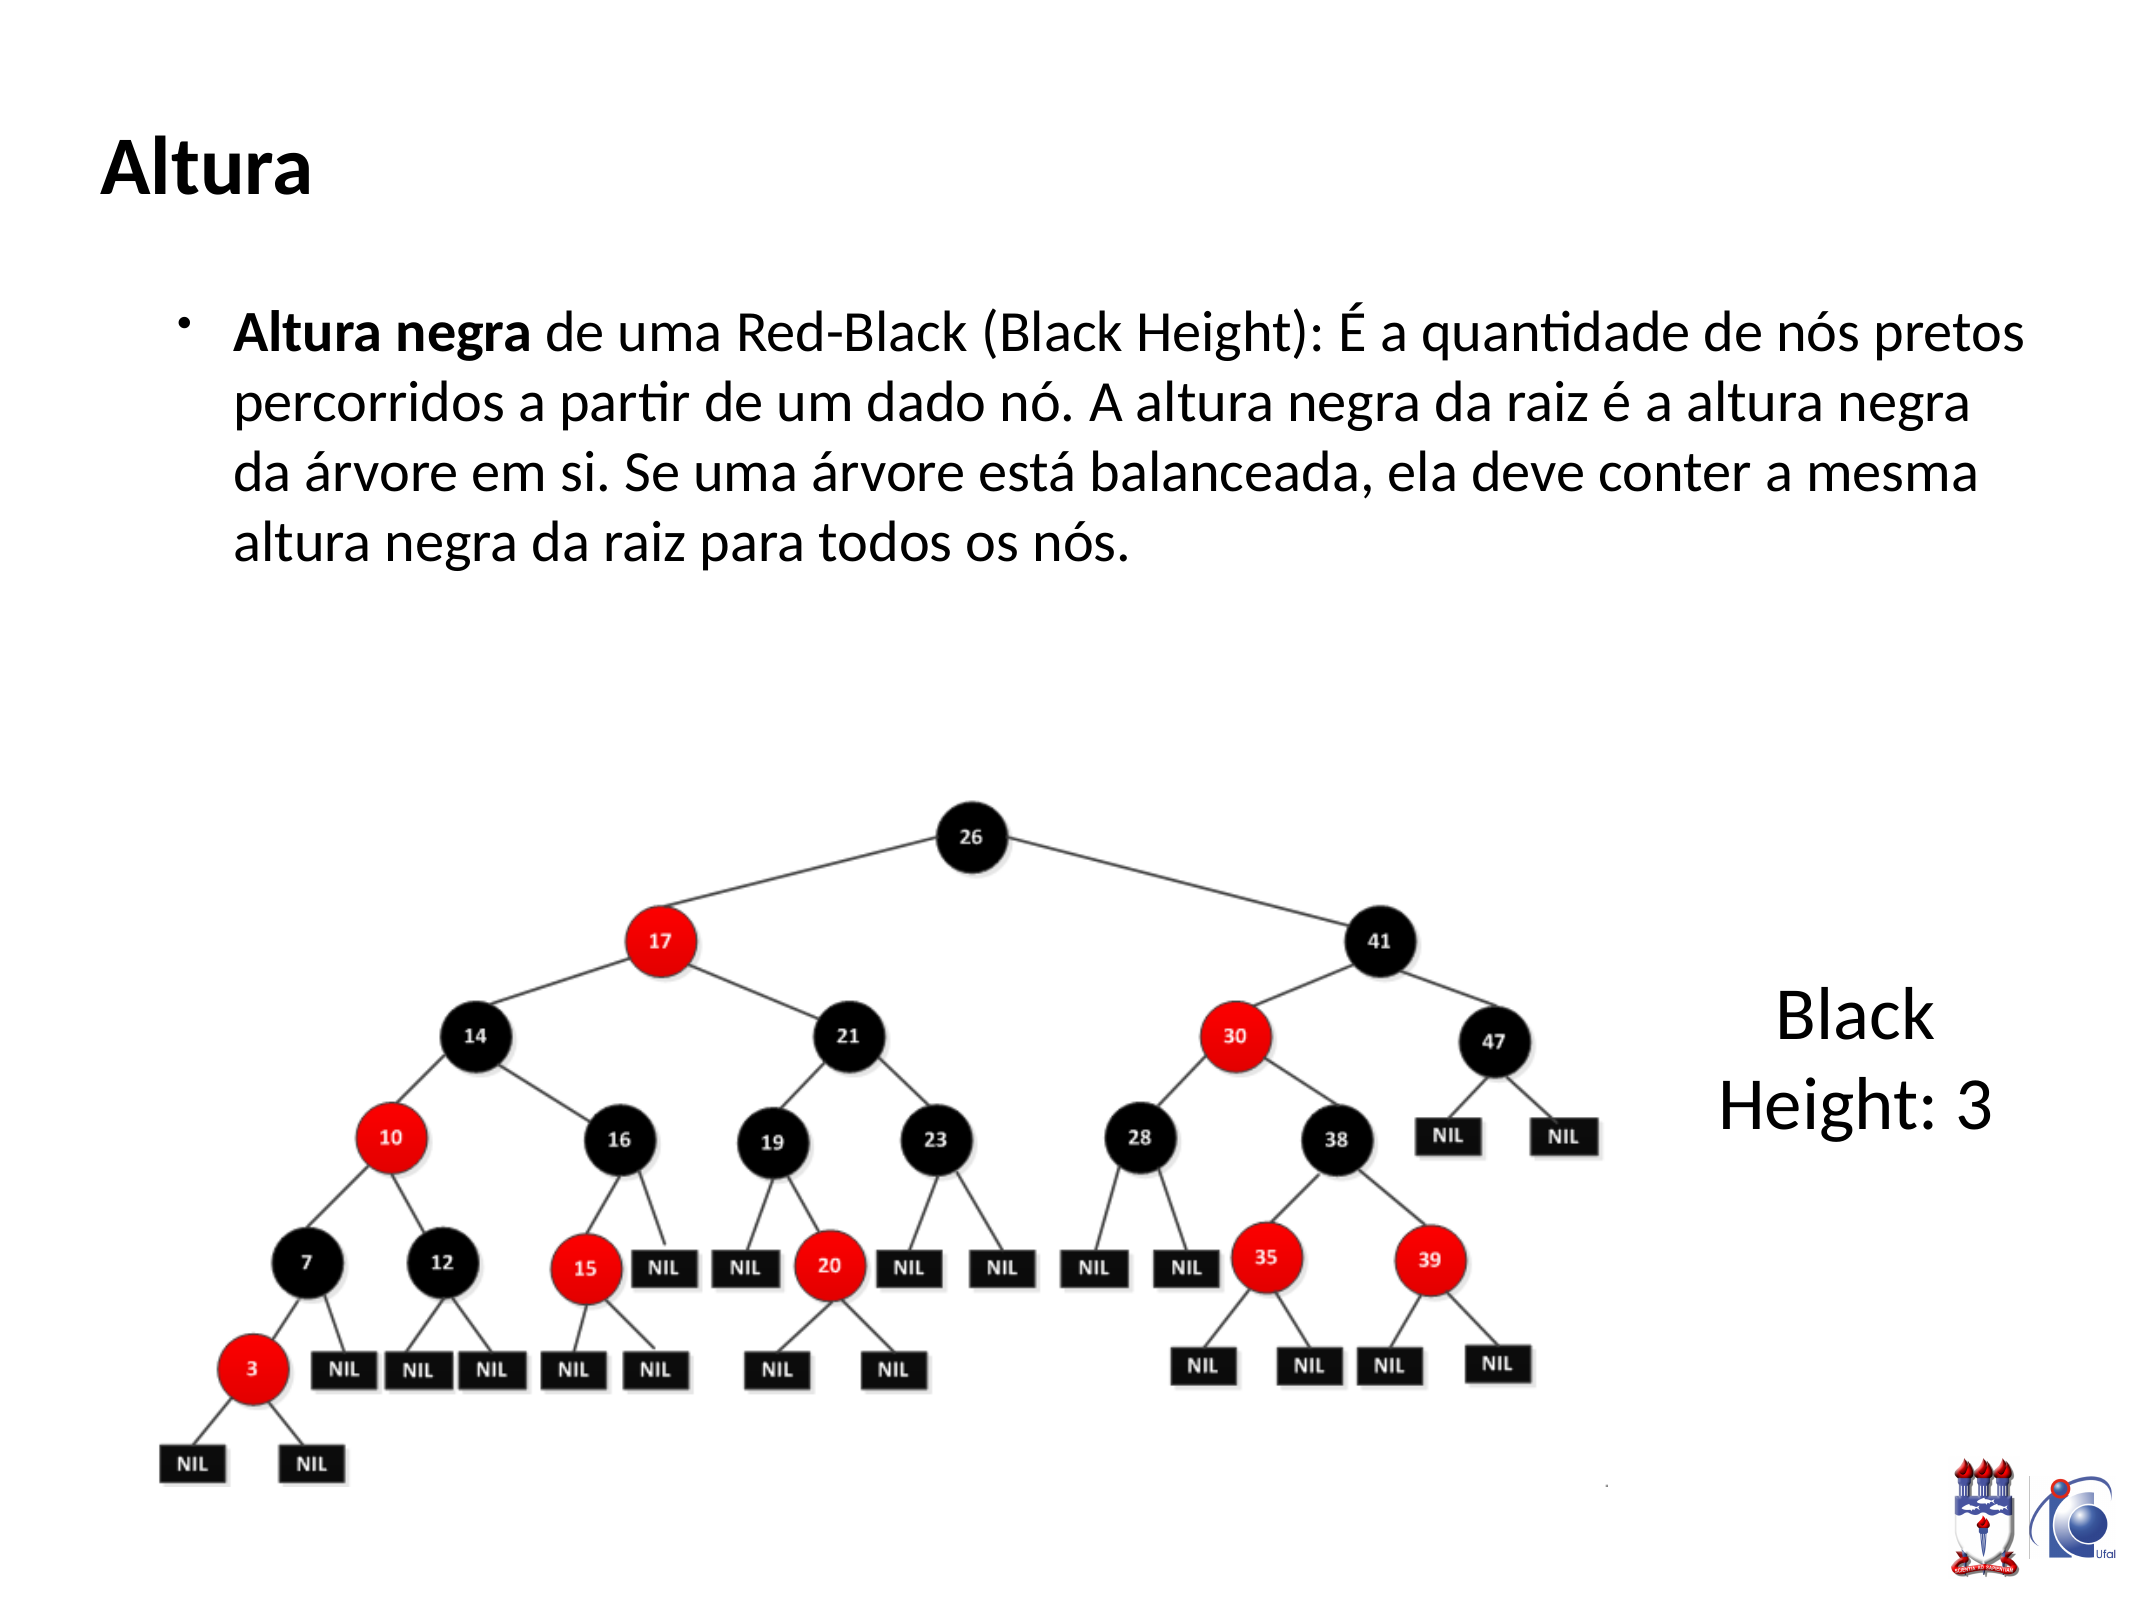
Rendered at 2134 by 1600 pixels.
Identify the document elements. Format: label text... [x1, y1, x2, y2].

text_box Black Height: 3 [1666, 956, 2045, 1153]
list Altura negra de uma Red-Black (Black Height): É a quantidade de nós pretos percorridos a partir de um dado nó. A altura negra da raiz é a altura negra da árvore em si. Se uma árvore está balanceada, ela deve conter a mesma altura negra da raiz para todos os nós. [0, 284, 2042, 1528]
title Altura [91, 72, 2042, 250]
picture [1948, 1528, 2020, 1579]
picture [151, 799, 1608, 1488]
picture [2028, 1476, 2116, 1559]
